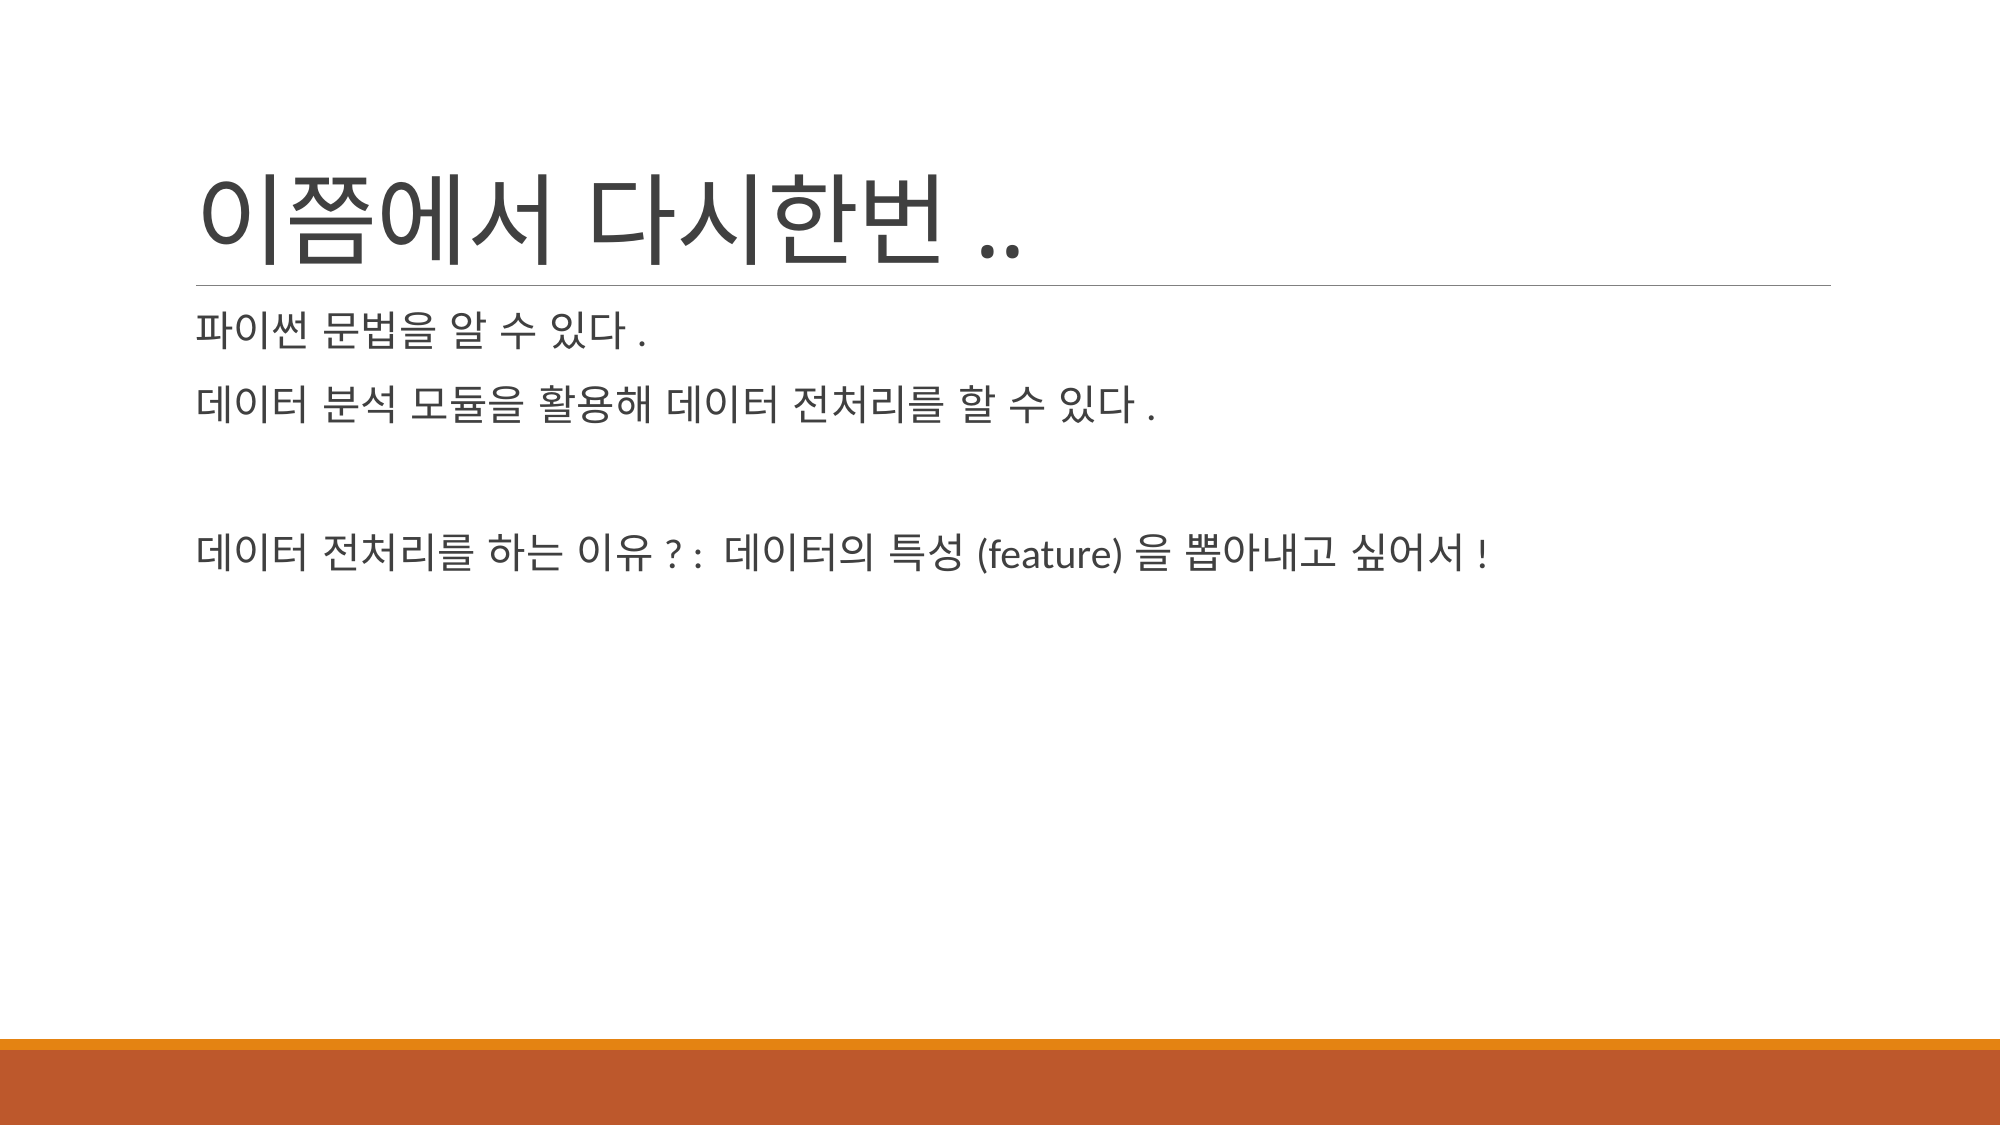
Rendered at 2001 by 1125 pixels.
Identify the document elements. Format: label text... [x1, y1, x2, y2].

list 파이썬 문법을 알 수 있다. 데이터 분석 모듈을 활용해 데이터 전처리를 할 수 있다. 데이터 전처리를 하는 이유? : 데이터의 특성(feature)을 뽑아내고 싶어서! [180, 302, 1830, 963]
title 이쯤에서 다시한번.. [180, 47, 1830, 285]
